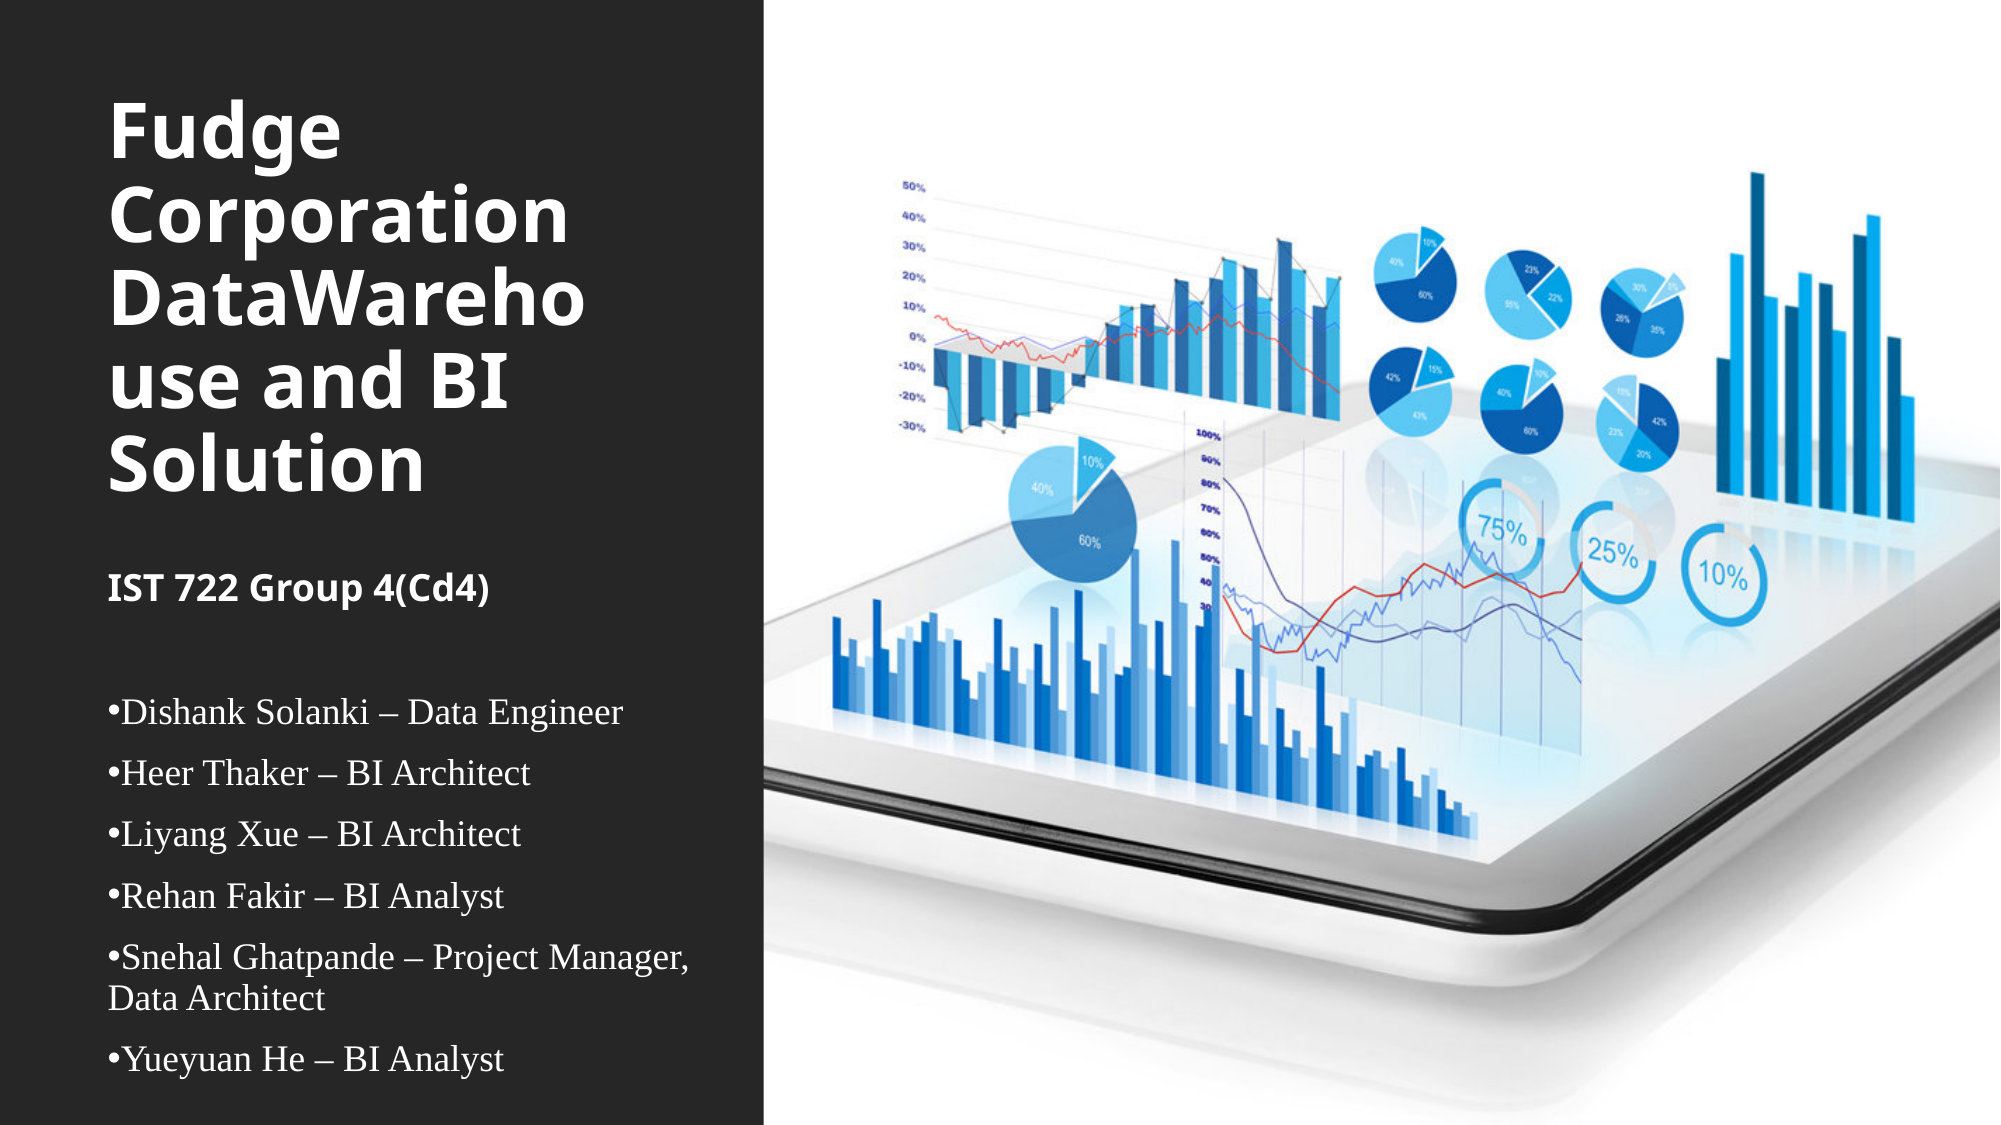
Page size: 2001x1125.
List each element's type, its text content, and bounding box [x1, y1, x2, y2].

text_box [0, 0, 763, 1125]
picture [763, 0, 2000, 1125]
subtitle IST 722 Group 4(Cd4) Dishank Solanki – Data Engineer Heer Thaker – BI Architect Liyang Xue – BI Architect Rehan Fakir – BI Analyst Snehal Ghatpande – Project Manager, Data Architect Yueyuan He – BI Analyst [92, 561, 740, 1088]
title Fudge Corporation DataWarehouse and BI Solution [92, 0, 647, 516]
